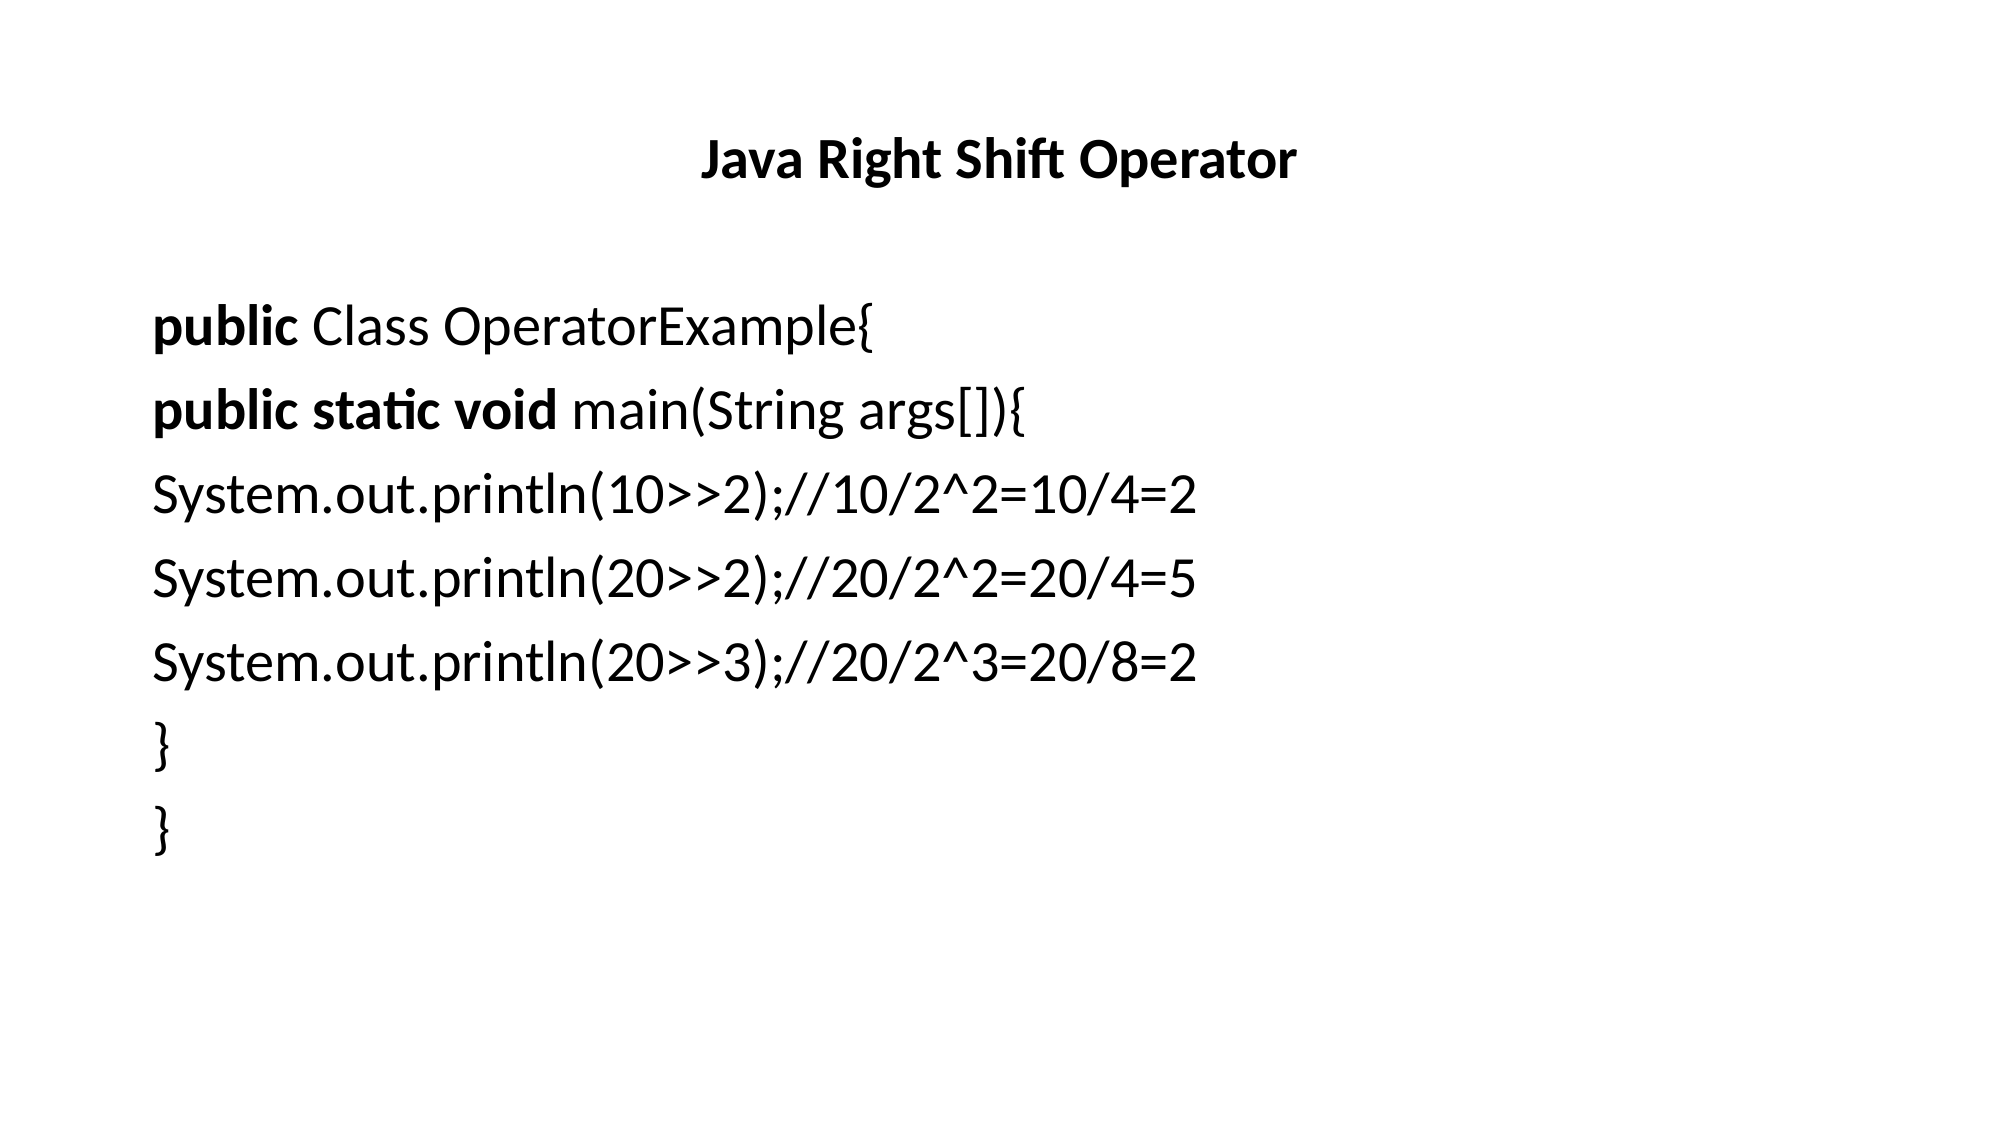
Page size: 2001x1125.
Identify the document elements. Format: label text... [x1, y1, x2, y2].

list Java Right Shift Operator public Class OperatorExample{ public static void main(String args[]){ System.out.println(10>>2);//10/2^2=10/4=2 System.out.println(20>>2);//20/2^2=20/4=5 System.out.println(20>>3);//20/2^3=20/8=2 } } [137, 120, 1863, 1014]
